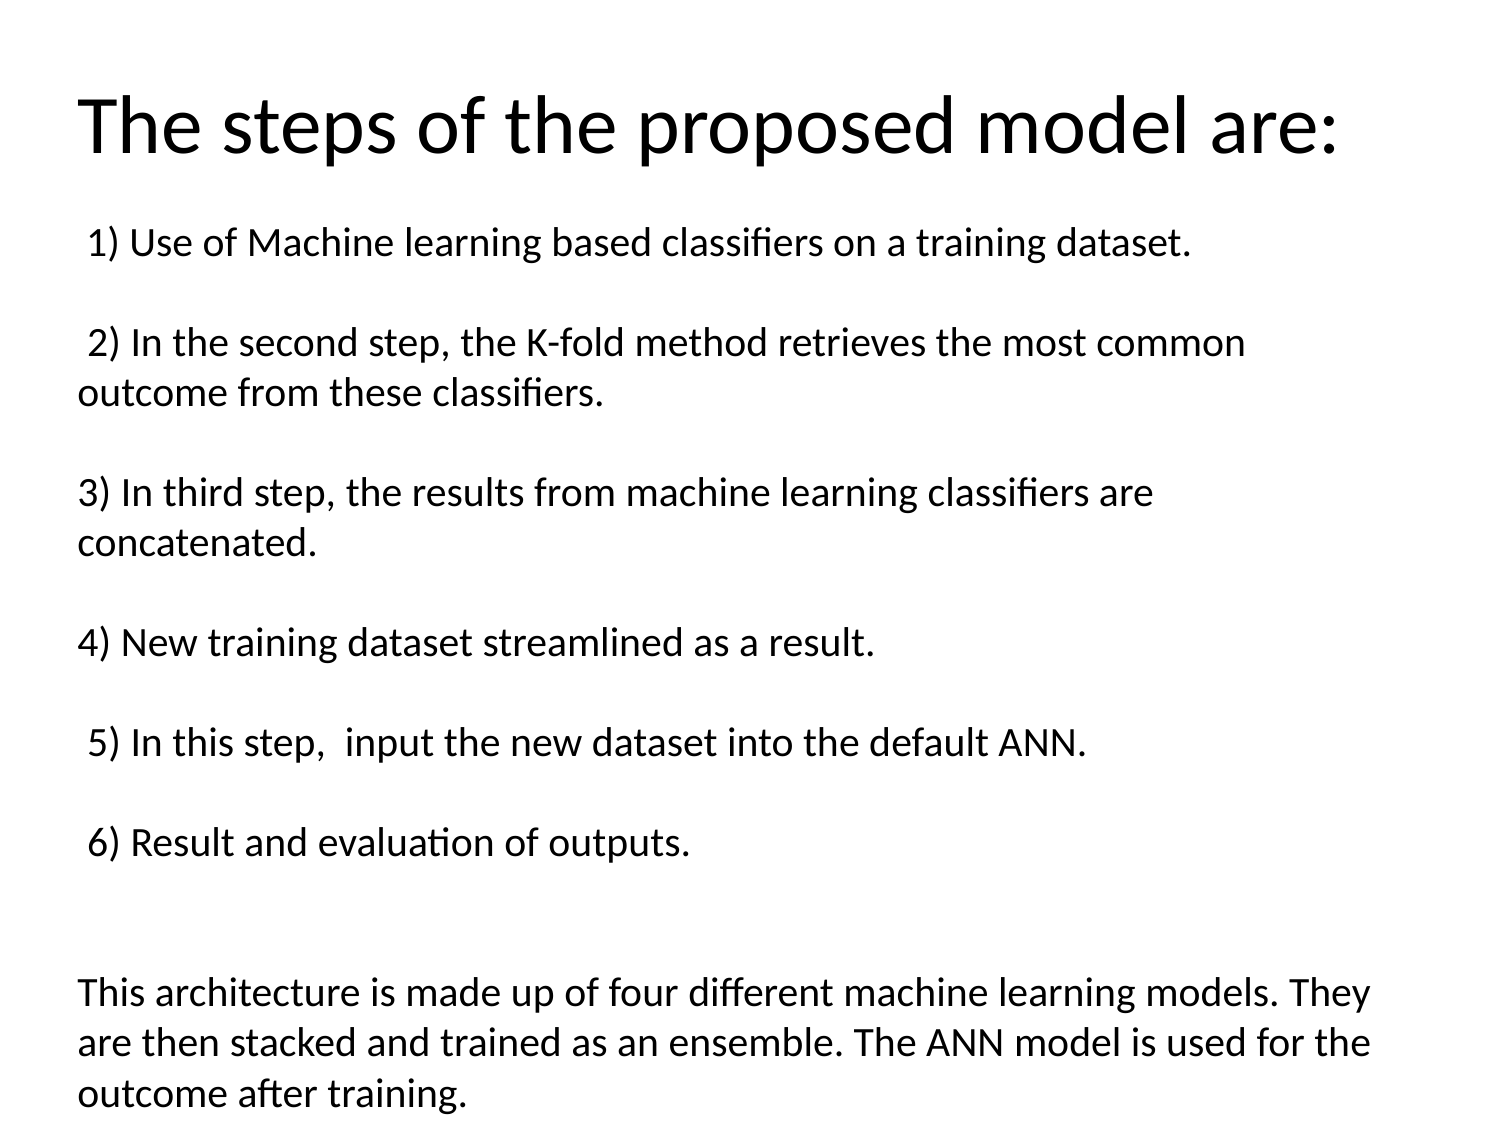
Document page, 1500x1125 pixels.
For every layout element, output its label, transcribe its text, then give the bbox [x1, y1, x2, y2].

text_box The steps of the proposed model are: 1) Use of Machine learning based classifiers on a training dataset. 2) In the second step, the K-fold method retrieves the most common outcome from these classifiers. 3) In third step, the results from machine learning classifiers are concatenated. 4) New training dataset streamlined as a result. 5) In this step, input the new dataset into the default ANN. 6) Result and evaluation of outputs. This architecture is made up of four different machine learning models. They are then stacked and trained as an ensemble. The ANN model is used for the outcome after training. [62, 62, 1388, 1123]
